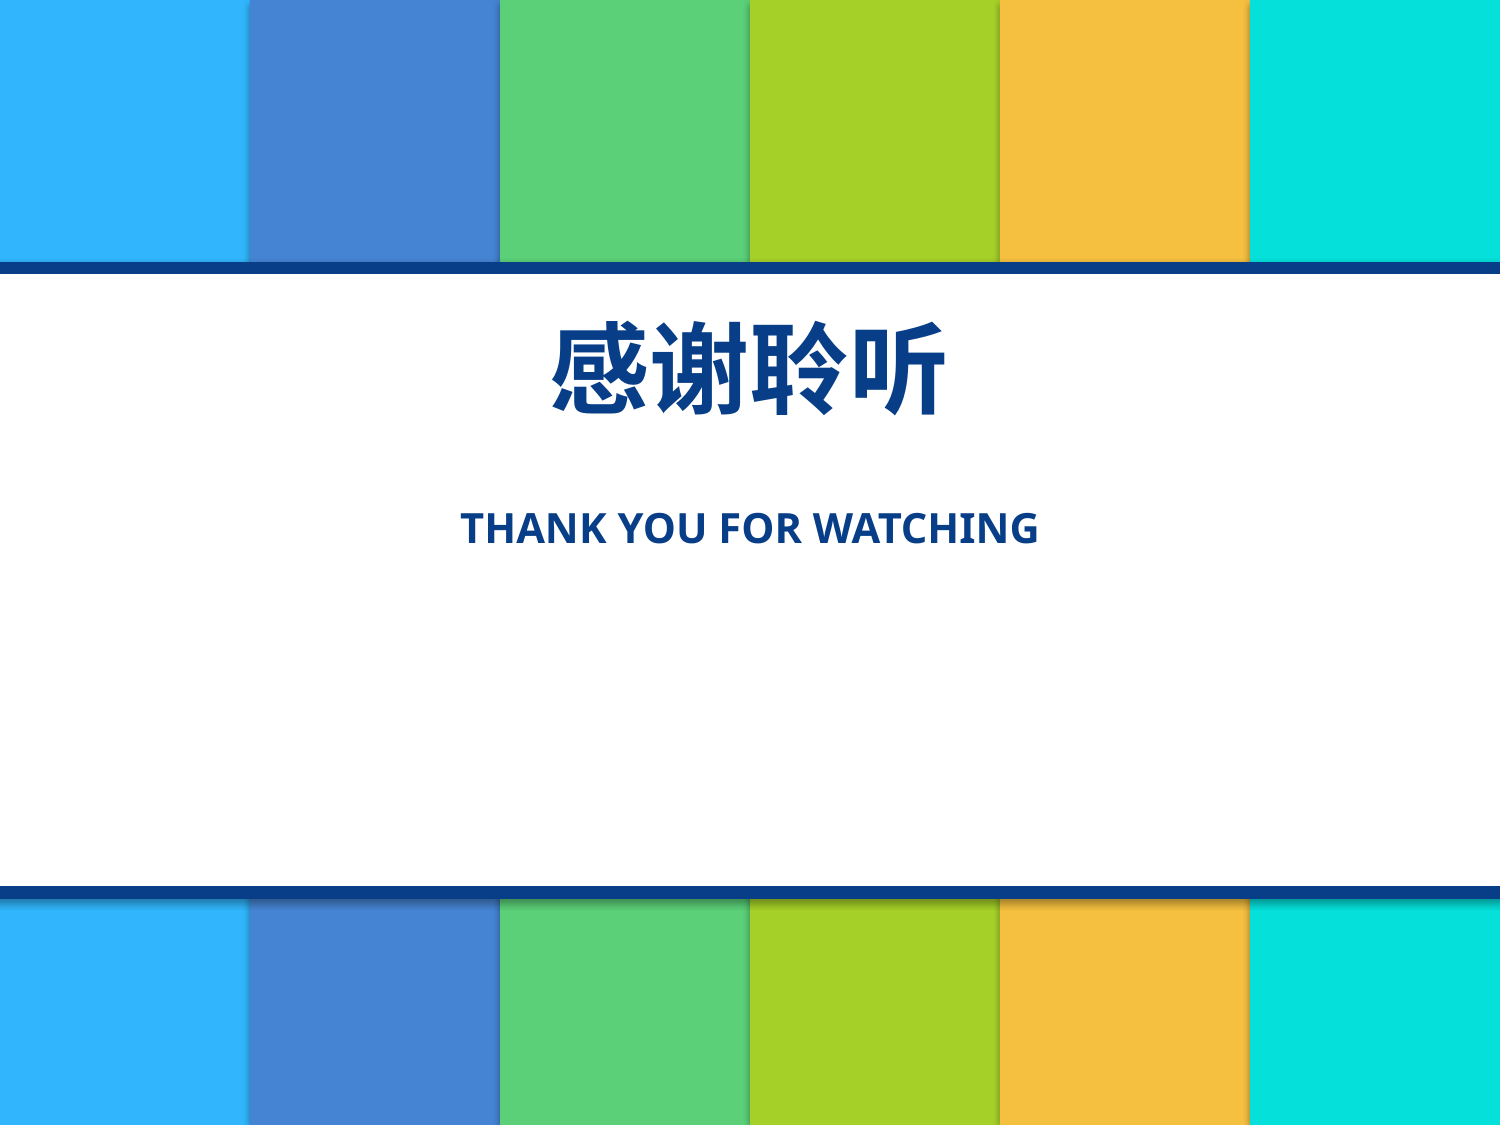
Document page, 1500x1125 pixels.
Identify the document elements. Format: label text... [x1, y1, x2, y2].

text_box [0, 267, 1500, 893]
text_box Cluster [0, 260, 244, 266]
text_box 感谢聆听 [238, 299, 1261, 435]
text_box Cluster [0, 904, 244, 909]
text_box THANK YOU FOR WATCHING [352, 494, 1148, 559]
